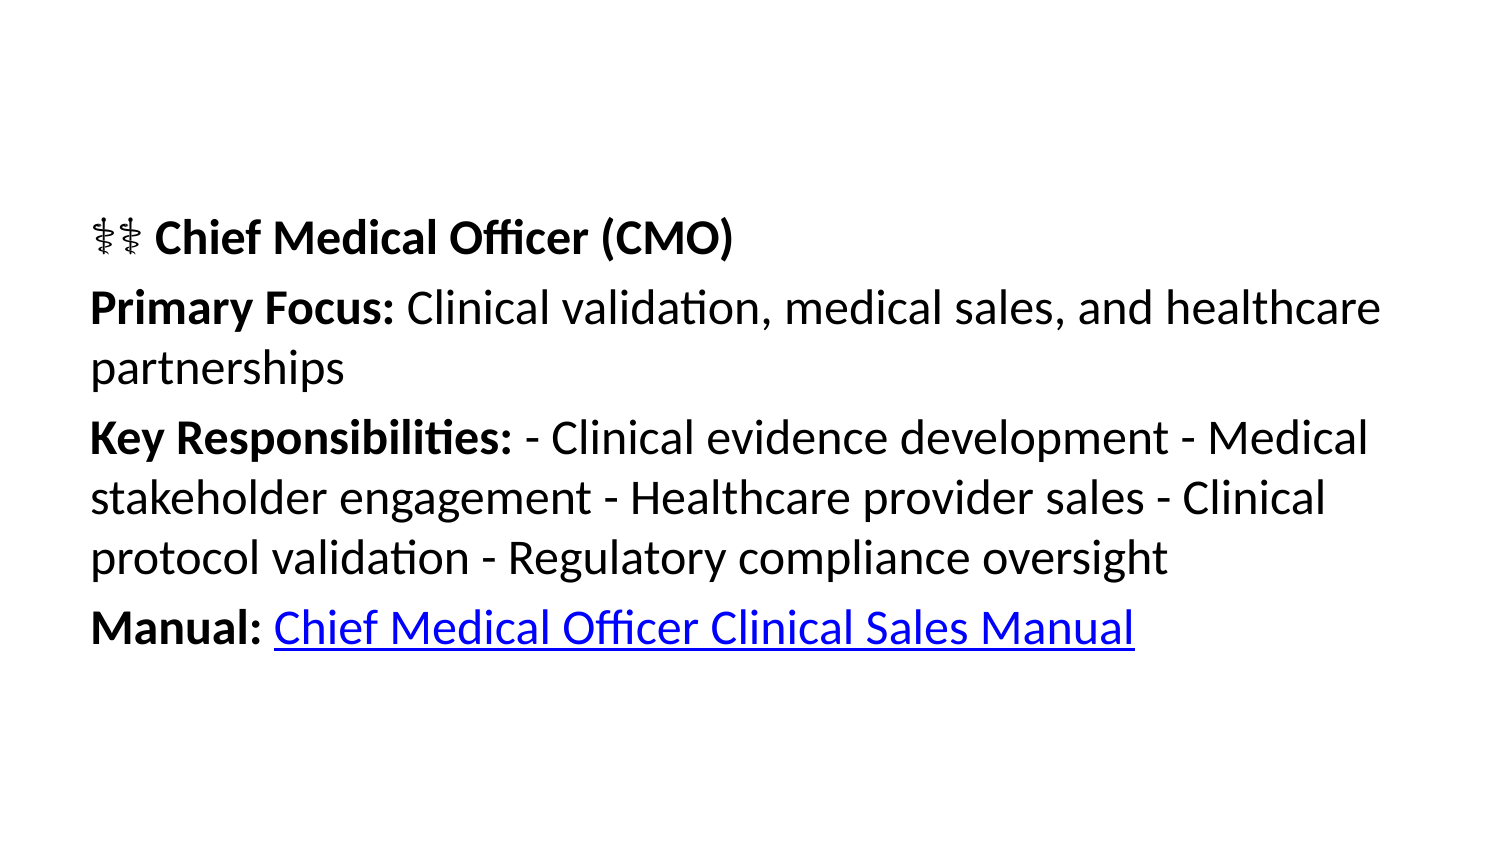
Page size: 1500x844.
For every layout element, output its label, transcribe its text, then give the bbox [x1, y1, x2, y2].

list 👩‍⚕️ Chief Medical Officer (CMO) Primary Focus: Clinical validation, medical sales, and healthcare partnerships Key Responsibilities: - Clinical evidence development - Medical stakeholder engagement - Healthcare provider sales - Clinical protocol validation - Regulatory compliance oversight Manual: Chief Medical Officer Clinical Sales Manual [75, 196, 1425, 754]
